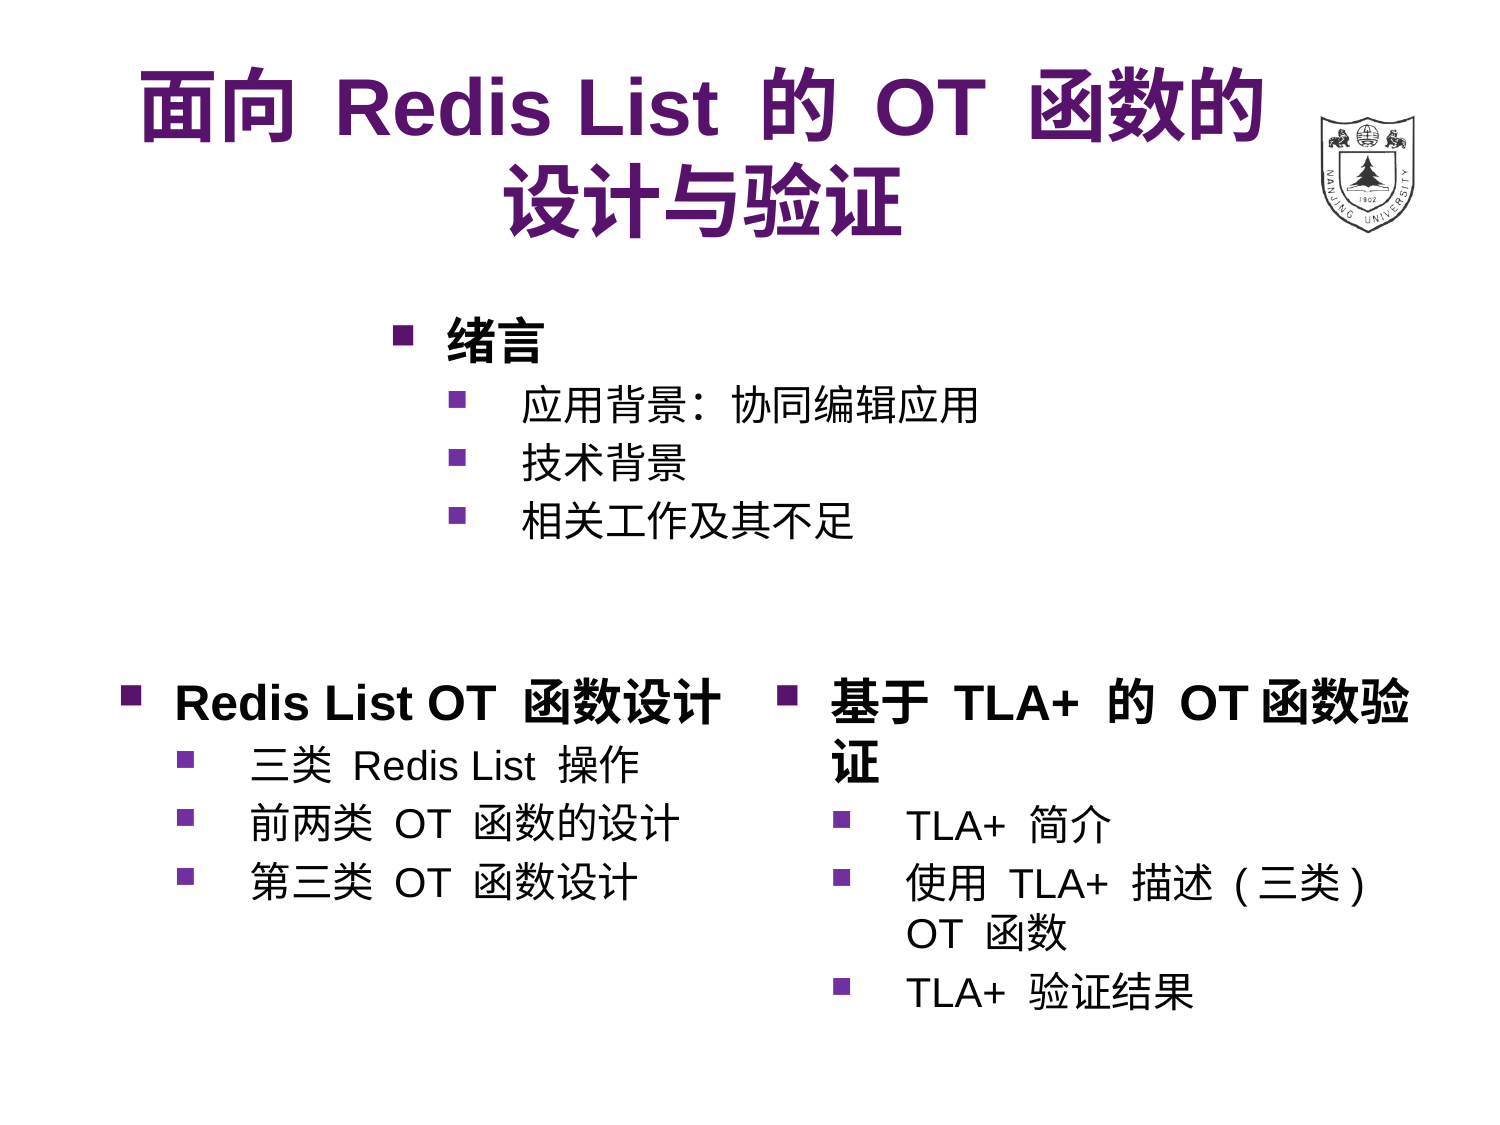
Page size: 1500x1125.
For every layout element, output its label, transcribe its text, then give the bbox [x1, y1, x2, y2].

text_box 绪言 应用背景：协同编辑应用 技术背景 相关工作及其不足 [375, 302, 1282, 593]
title 面向 Redis List 的 OT 函数的 设计与验证 [83, 42, 1322, 256]
list Redis List OT 函数设计 三类 Redis List 操作 前两类 OT 函数的设计 第三类 OT 函数设计 [102, 662, 741, 1002]
list 基于 TLA+ 的 OT函数验证 TLA+ 简介 使用 TLA+ 描述 (三类) OT 函数 TLA+ 验证结果 [759, 662, 1448, 1052]
